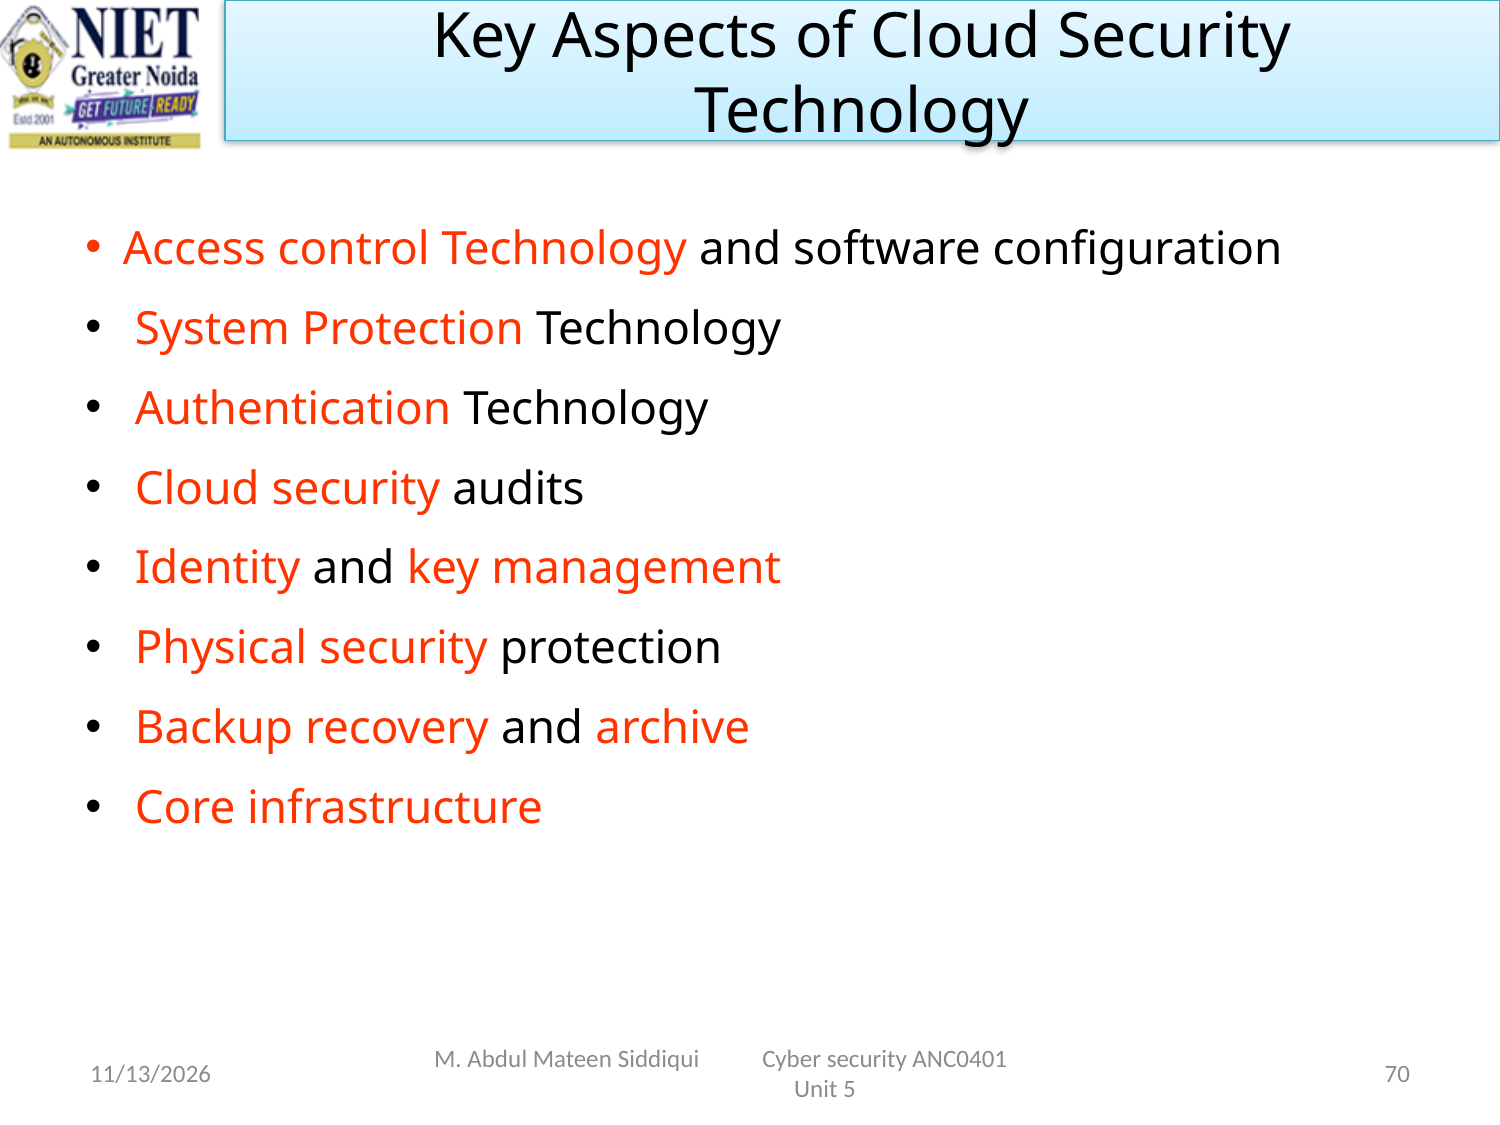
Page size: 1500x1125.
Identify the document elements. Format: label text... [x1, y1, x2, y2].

picture [0, 0, 207, 154]
text_box Key Aspects of Cloud Security Technology [224, 0, 1500, 141]
slide_number 70 [1074, 1043, 1425, 1103]
list Access control Technology and software configuration System Protection Technology Authentication Technology Cloud security audits Identity and key management Physical security protection Backup recovery and archive Core infrastructure [70, 210, 1461, 1043]
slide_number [75, 1043, 412, 1103]
footer M. Abdul Mateen Siddiqui Cyber security ANC0401 Unit 5 [412, 1043, 1074, 1103]
